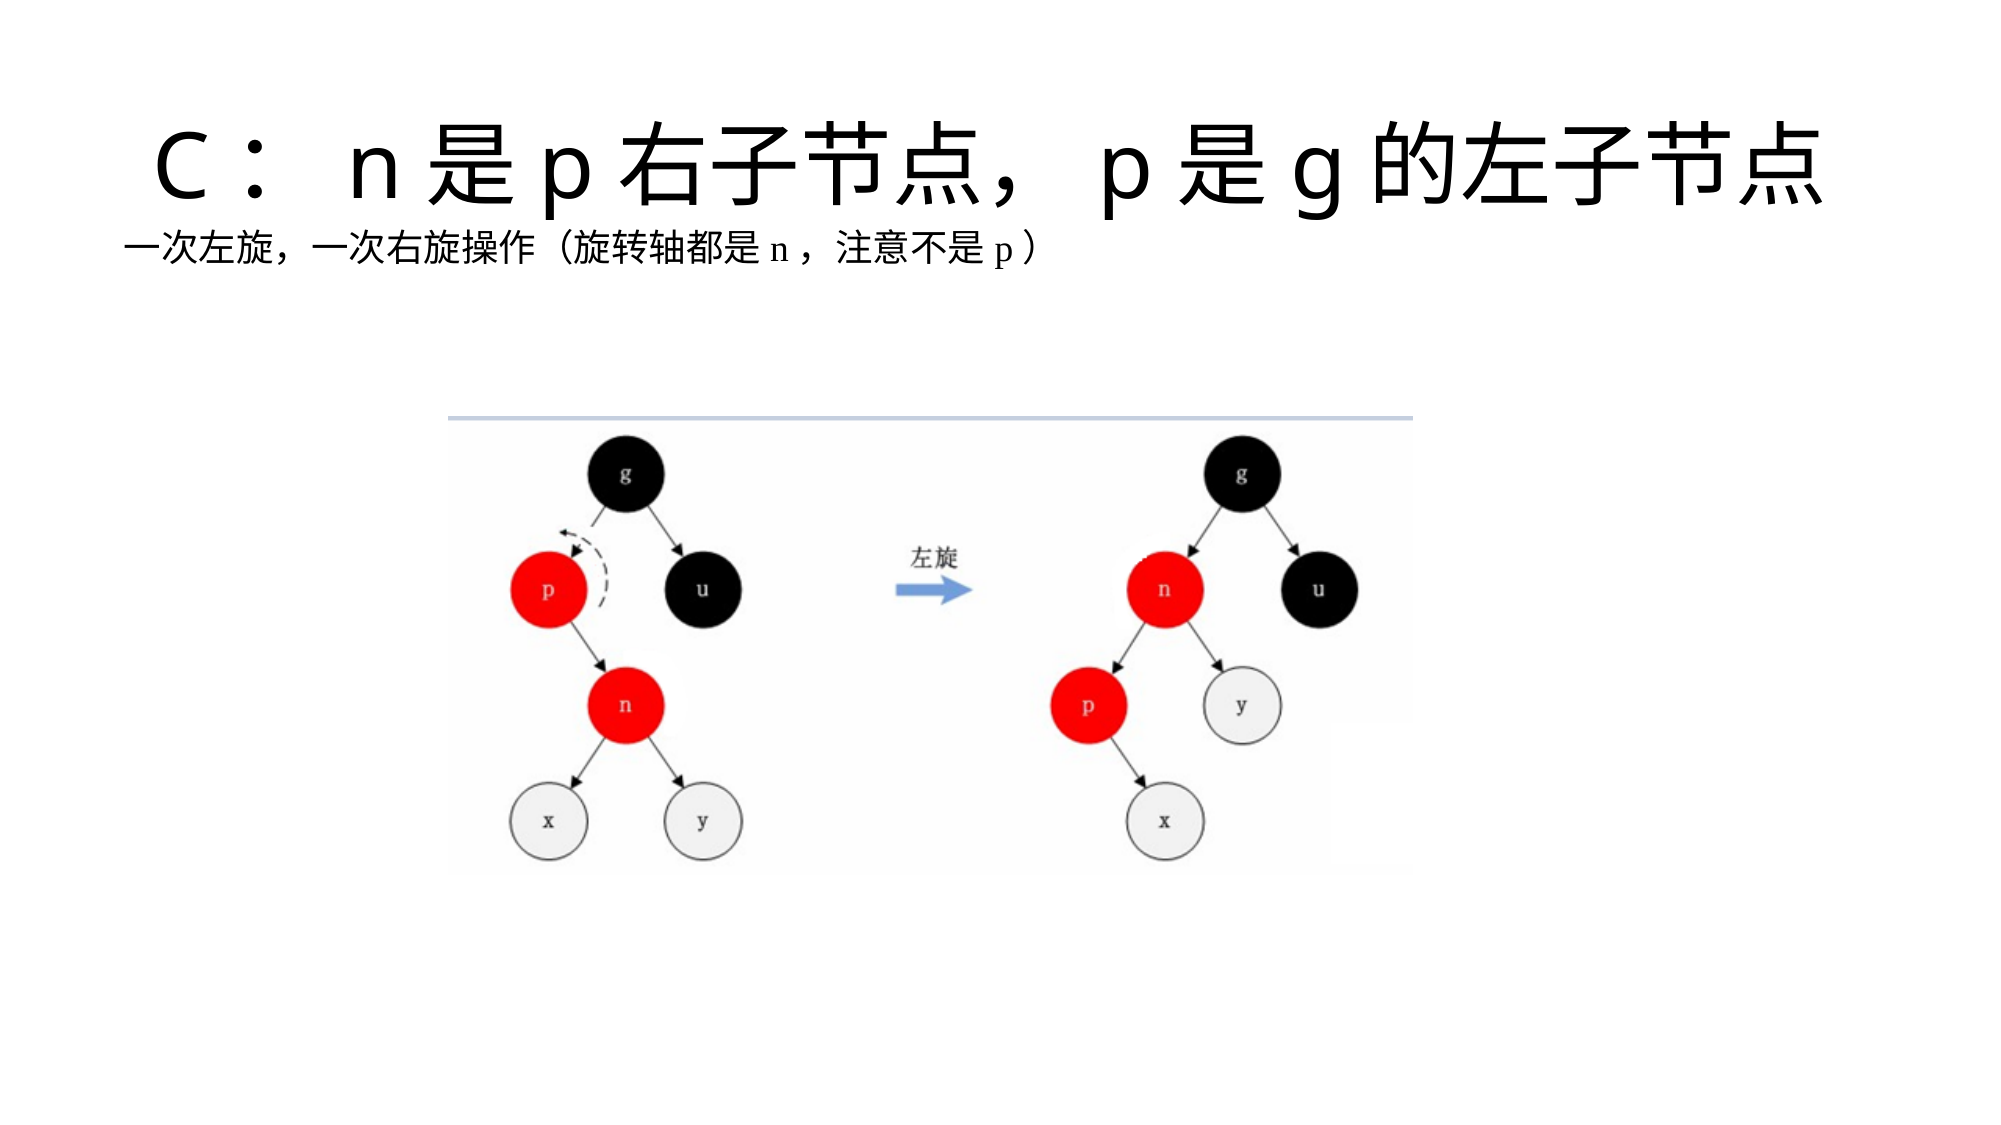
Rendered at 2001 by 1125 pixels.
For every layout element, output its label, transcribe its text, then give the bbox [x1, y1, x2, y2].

picture [448, 416, 1413, 923]
title C：n是p右子节点，p是g的左子节点 [137, 59, 1863, 278]
text_box 一次左旋，一次右旋操作（旋转轴都是n，注意不是p） [109, 216, 1075, 277]
